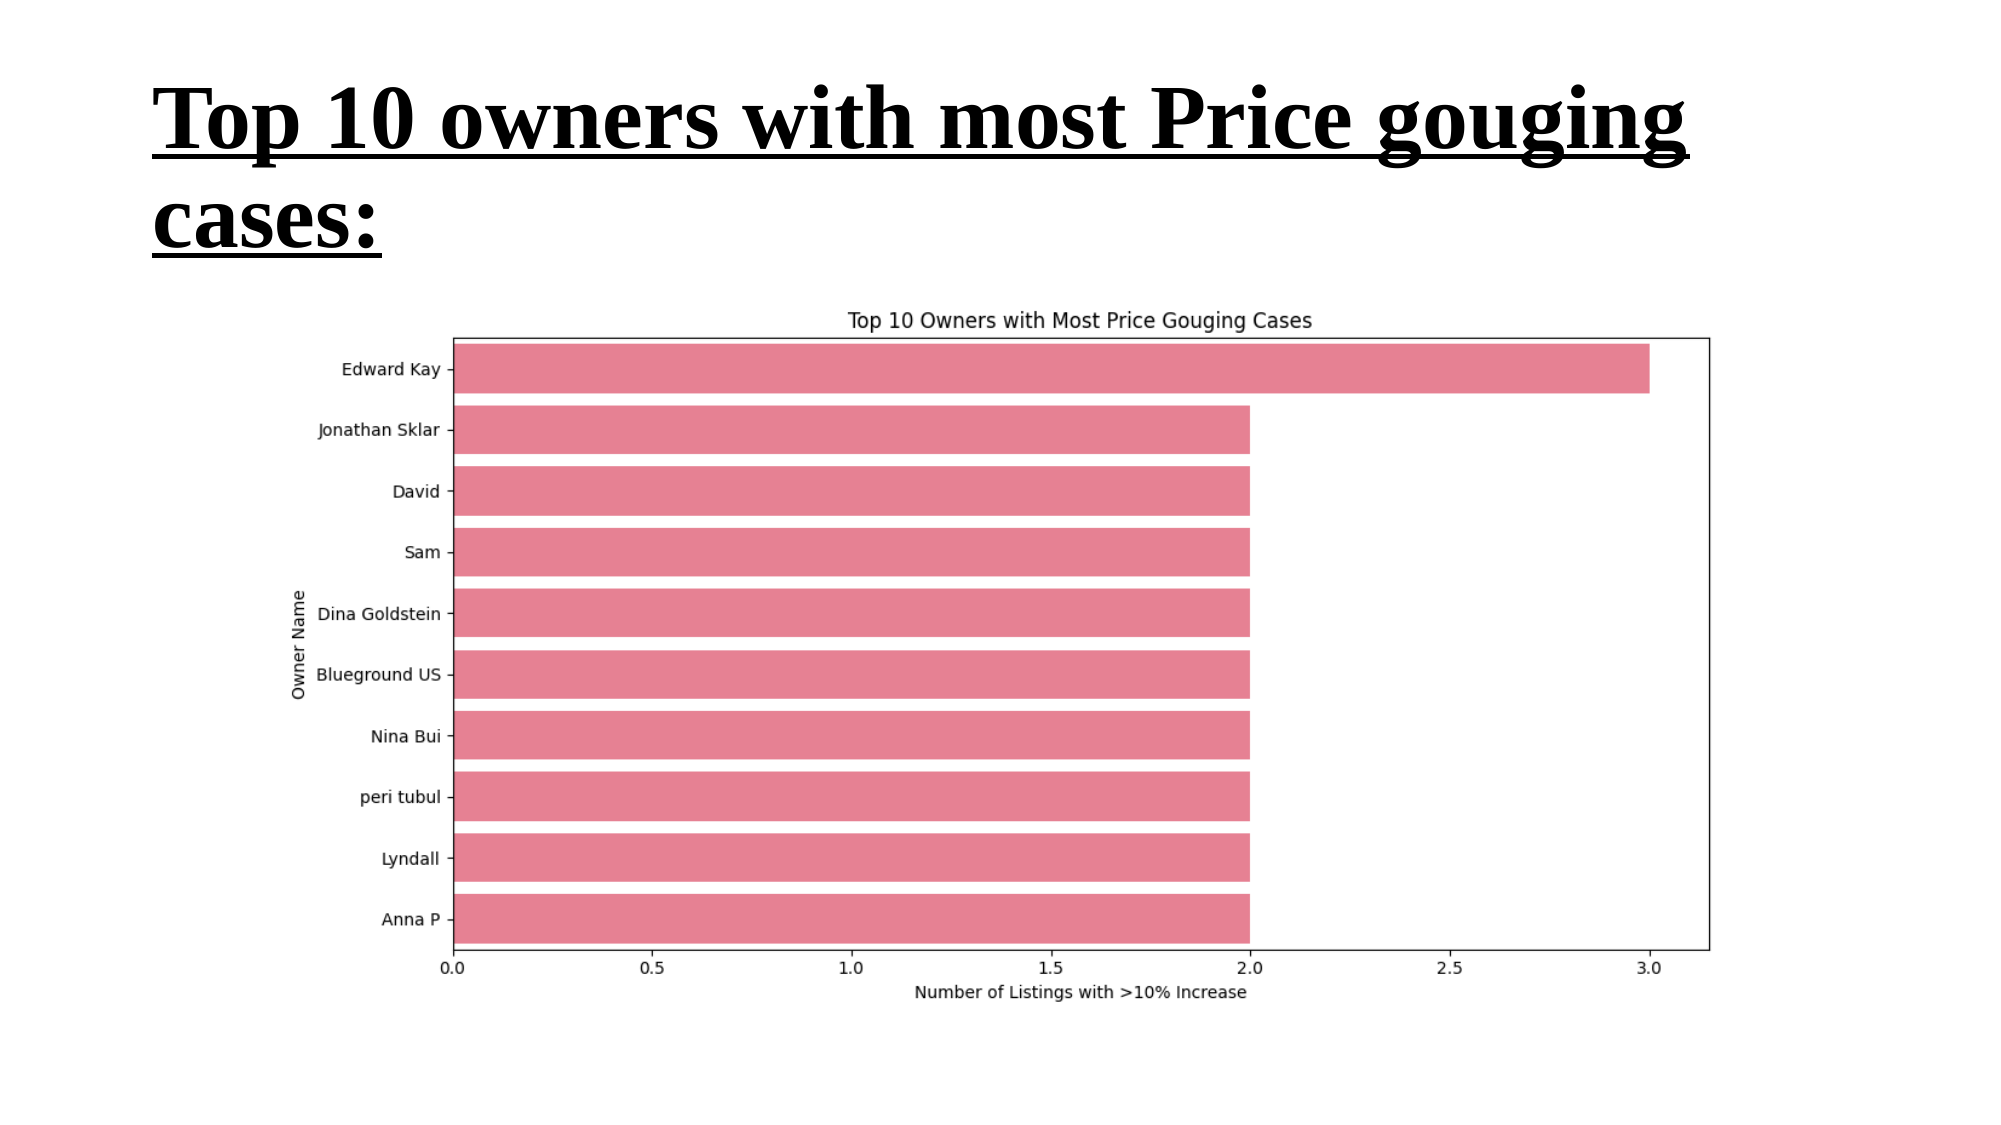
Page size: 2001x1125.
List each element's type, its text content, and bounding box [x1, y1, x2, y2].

title Top 10 owners with most Price gouging cases: [137, 59, 1863, 278]
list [280, 298, 1720, 1014]
